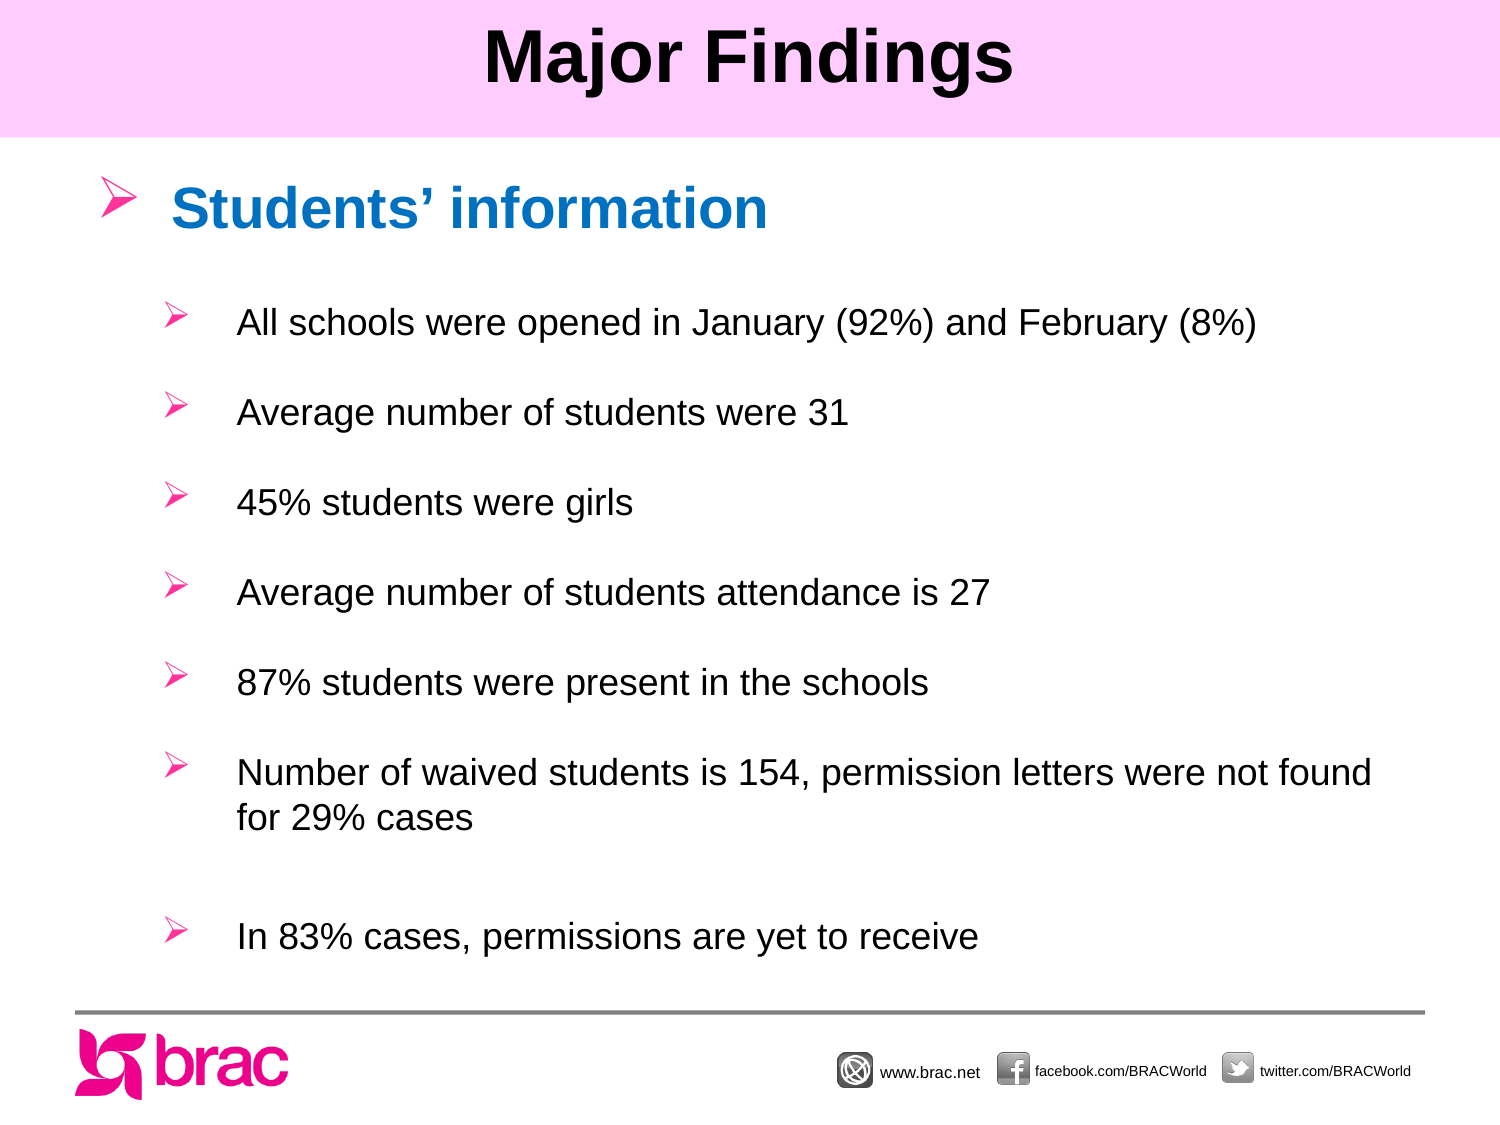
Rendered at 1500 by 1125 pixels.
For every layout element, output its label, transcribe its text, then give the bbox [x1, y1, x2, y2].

picture [0, 138, 1500, 1125]
title Major Findings [0, 0, 1500, 138]
list Students’ information All schools were opened in January (92%) and February (8%) Average number of students were 31 45% students were girls Average number of students attendance is 27 87% students were present in the schools Number of waived students is 154, permission letters were not found for 29% cases In 83% cases, permissions are yet to receive [81, 162, 1419, 1025]
